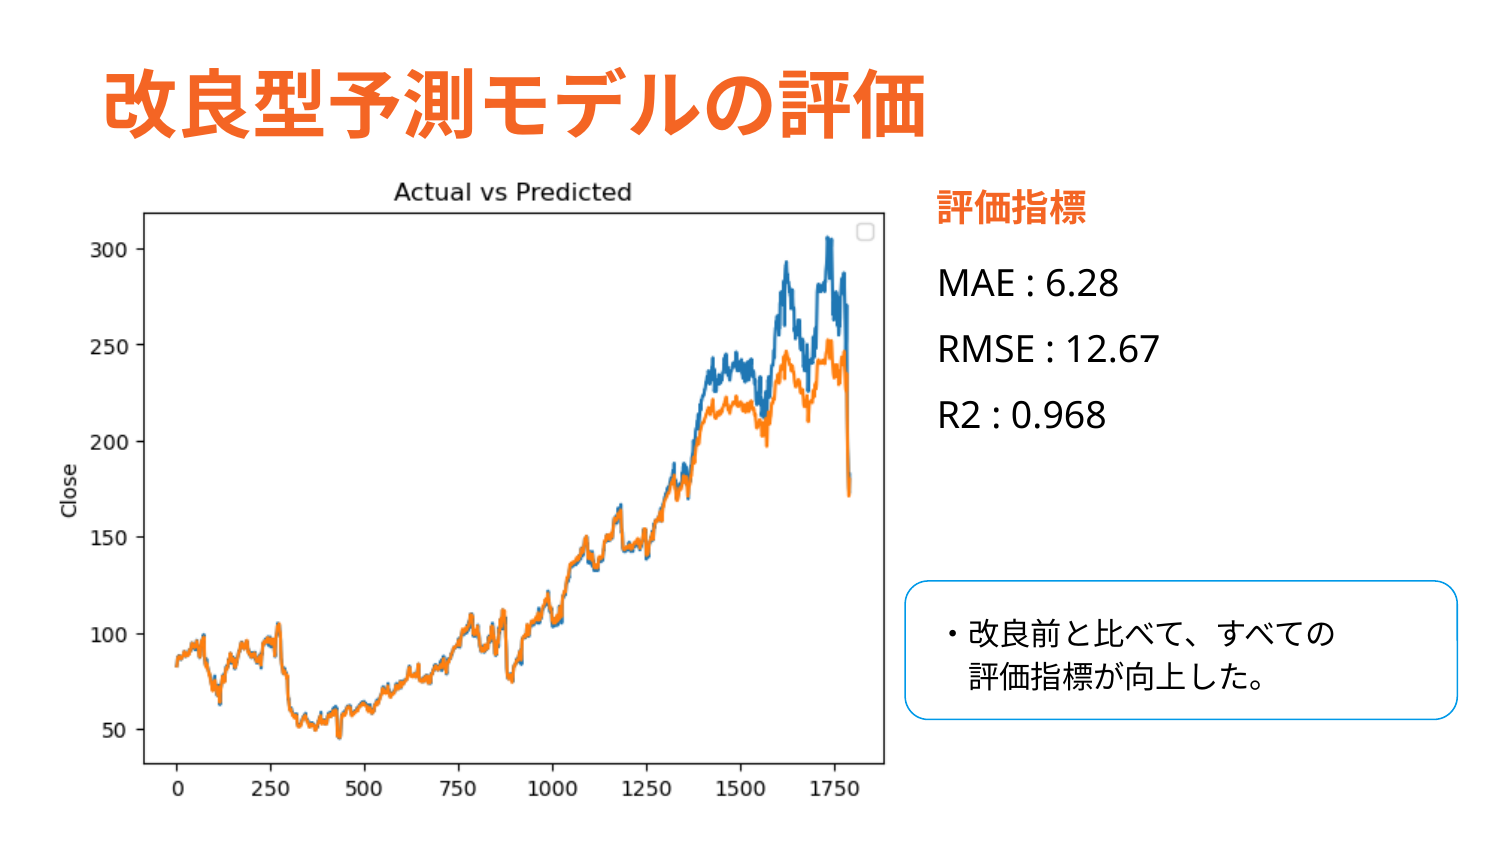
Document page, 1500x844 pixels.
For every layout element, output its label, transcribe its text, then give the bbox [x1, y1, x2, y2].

text_box 評価指標 [921, 168, 1119, 244]
text_box [905, 580, 1458, 719]
picture [45, 168, 897, 814]
text_box MAE : 6.28 RMSE : 12.67 R2 : 0.968 [921, 244, 1441, 462]
title 改良型予測モデルの評価 [87, 42, 1021, 169]
title ・改良前と比べて、すべての 評価指標が向上した。 [922, 593, 1441, 765]
